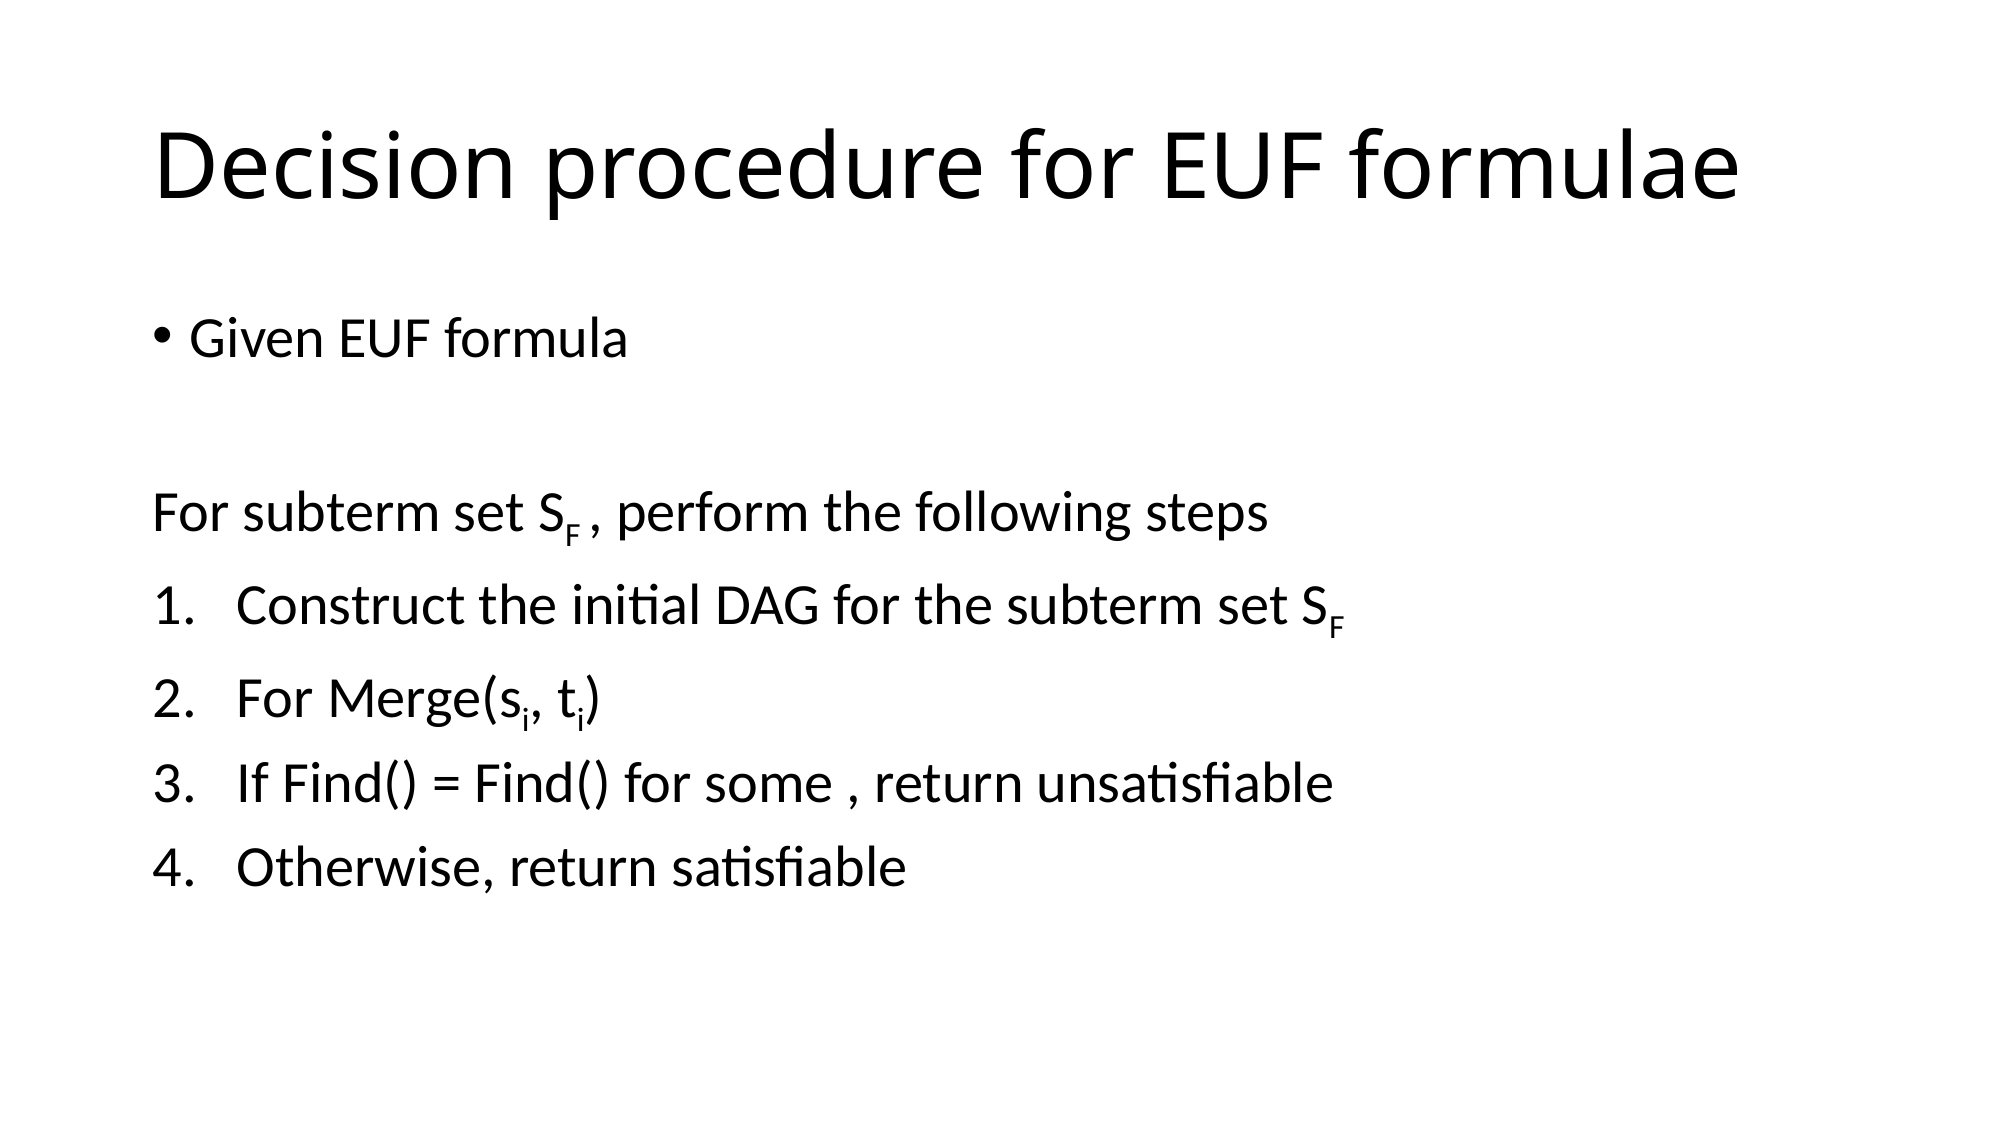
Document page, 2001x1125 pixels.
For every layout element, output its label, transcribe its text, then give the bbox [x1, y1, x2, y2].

title Decision procedure for EUF formulae [137, 59, 1863, 278]
